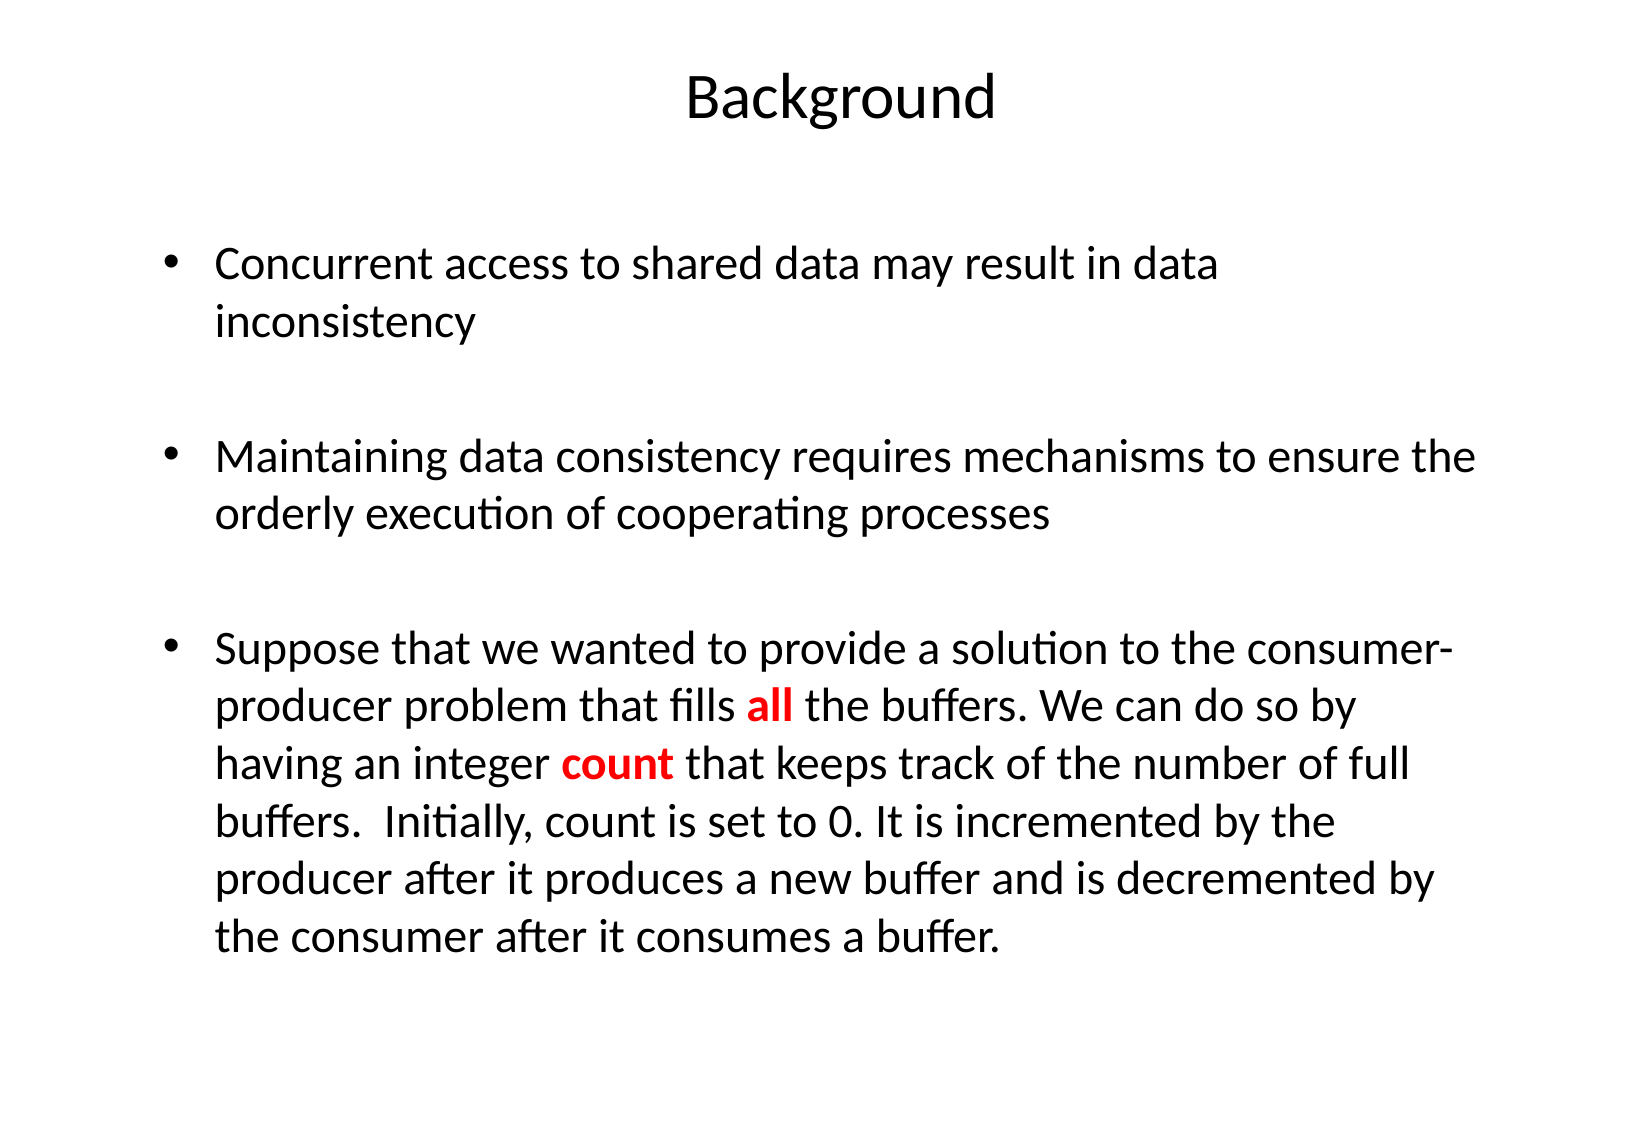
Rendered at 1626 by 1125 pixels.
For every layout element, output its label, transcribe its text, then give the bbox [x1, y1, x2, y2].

title Background [139, 45, 1544, 141]
list Concurrent access to shared data may result in data inconsistency Maintaining data consistency requires mechanisms to ensure the orderly execution of cooperating processes Suppose that we wanted to provide a solution to the consumer-producer problem that fills all the buffers. We can do so by having an integer count that keeps track of the number of full buffers. Initially, count is set to 0. It is incremented by the producer after it produces a new buffer and is decremented by the consumer after it consumes a buffer. [147, 223, 1496, 1022]
